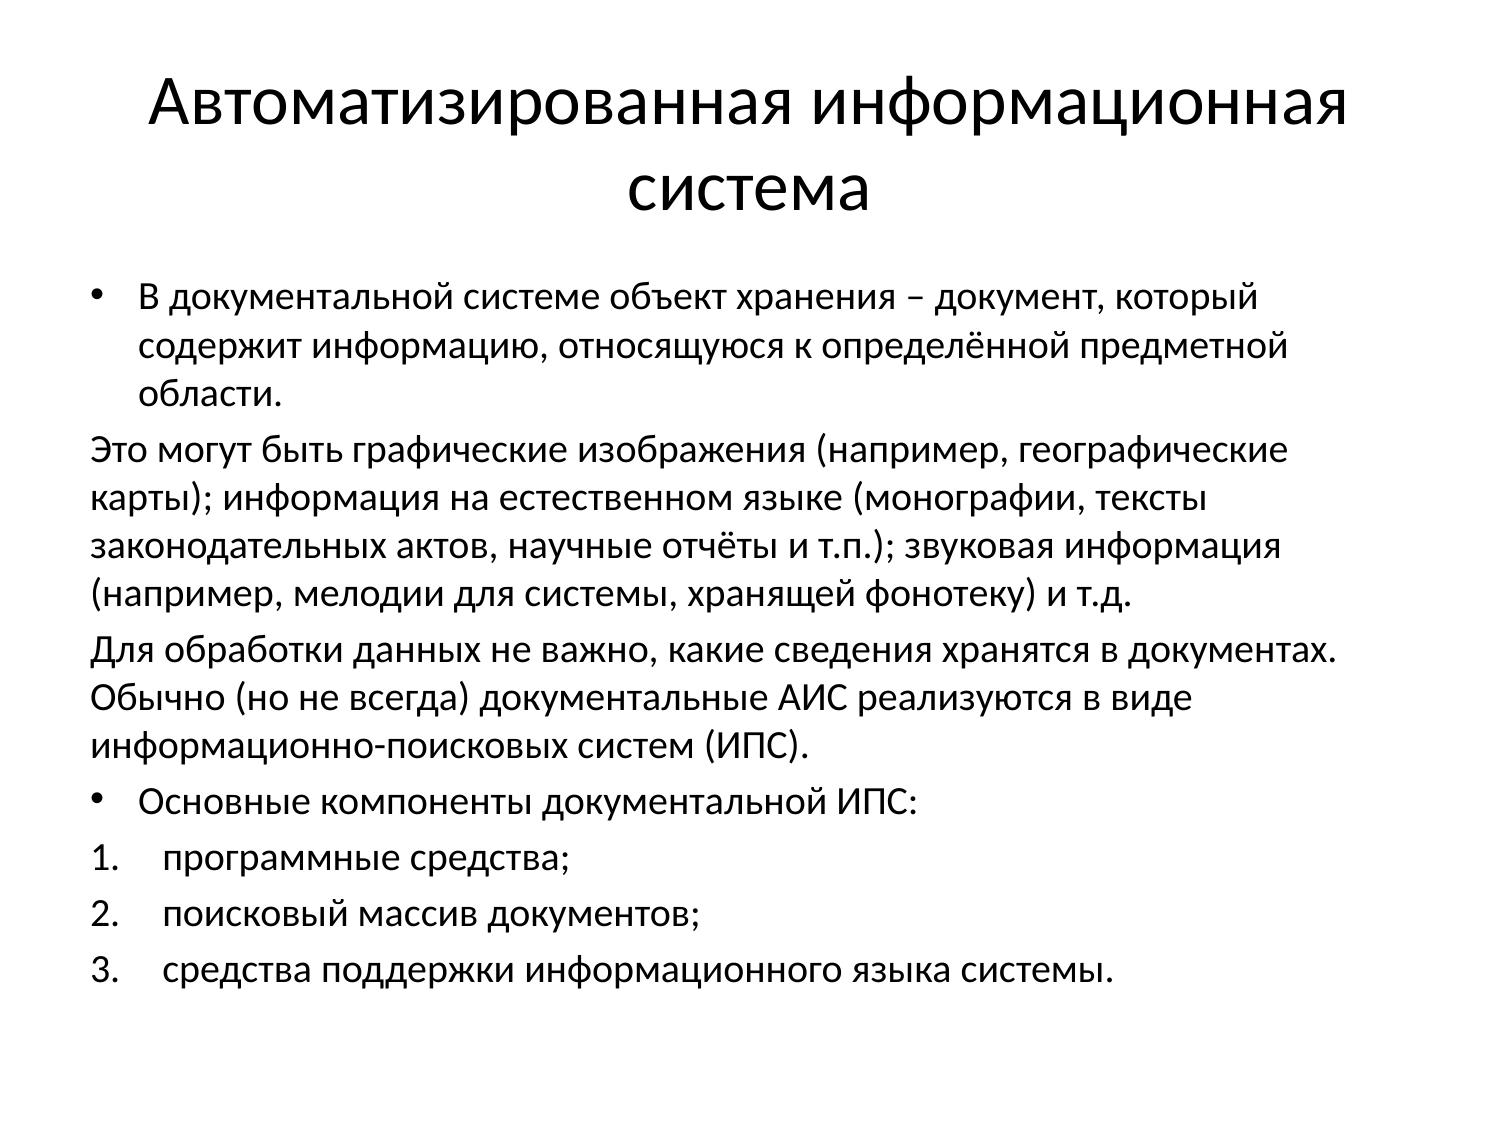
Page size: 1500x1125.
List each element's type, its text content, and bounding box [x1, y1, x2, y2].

title Автоматизированная информационная система [75, 45, 1425, 233]
list В документальной системе объект хранения – документ, который содержит информацию, относящуюся к определённой предметной области. Это могут быть графические изображения (например, географические карты); информация на естественном языке (монографии, тексты законодательных актов, научные отчёты и т.п.); звуковая информация (например, мелодии для системы, хранящей фонотеку) и т.д. Для обработки данных не важно, какие сведения хранятся в документах. Обычно (но не всегда) документальные АИС реализуются в виде информационно-поисковых систем (ИПС). Основные компоненты документальной ИПС: программные средства; поисковый массив документов; средства поддержки информационного языка системы. [75, 262, 1425, 1005]
